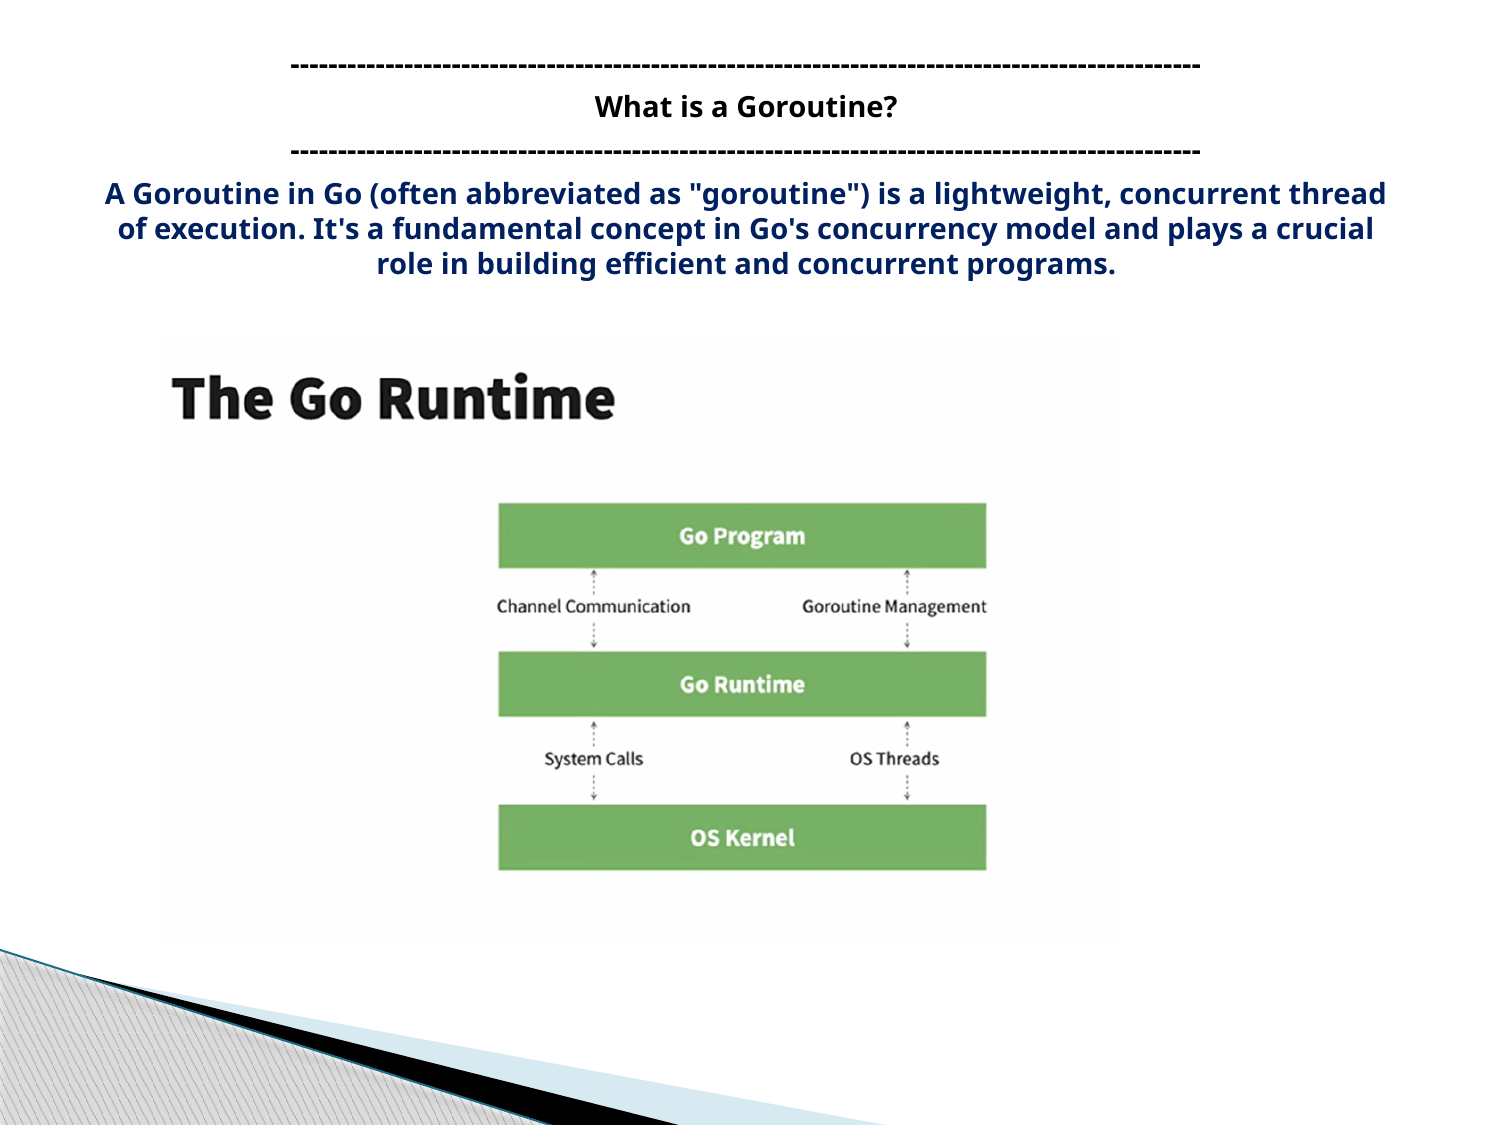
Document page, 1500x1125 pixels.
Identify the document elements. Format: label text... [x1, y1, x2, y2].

list ------------------------------------------------------------------------------------------------ What is a Goroutine? ------------------------------------------------------------------------------------------------ A Goroutine in Go (often abbreviated as "goroutine") is a lightweight, concurrent thread of execution. It's a fundamental concept in Go's concurrency model and plays a crucial role in building efficient and concurrent programs. [62, 37, 1413, 1000]
picture [162, 337, 1116, 947]
